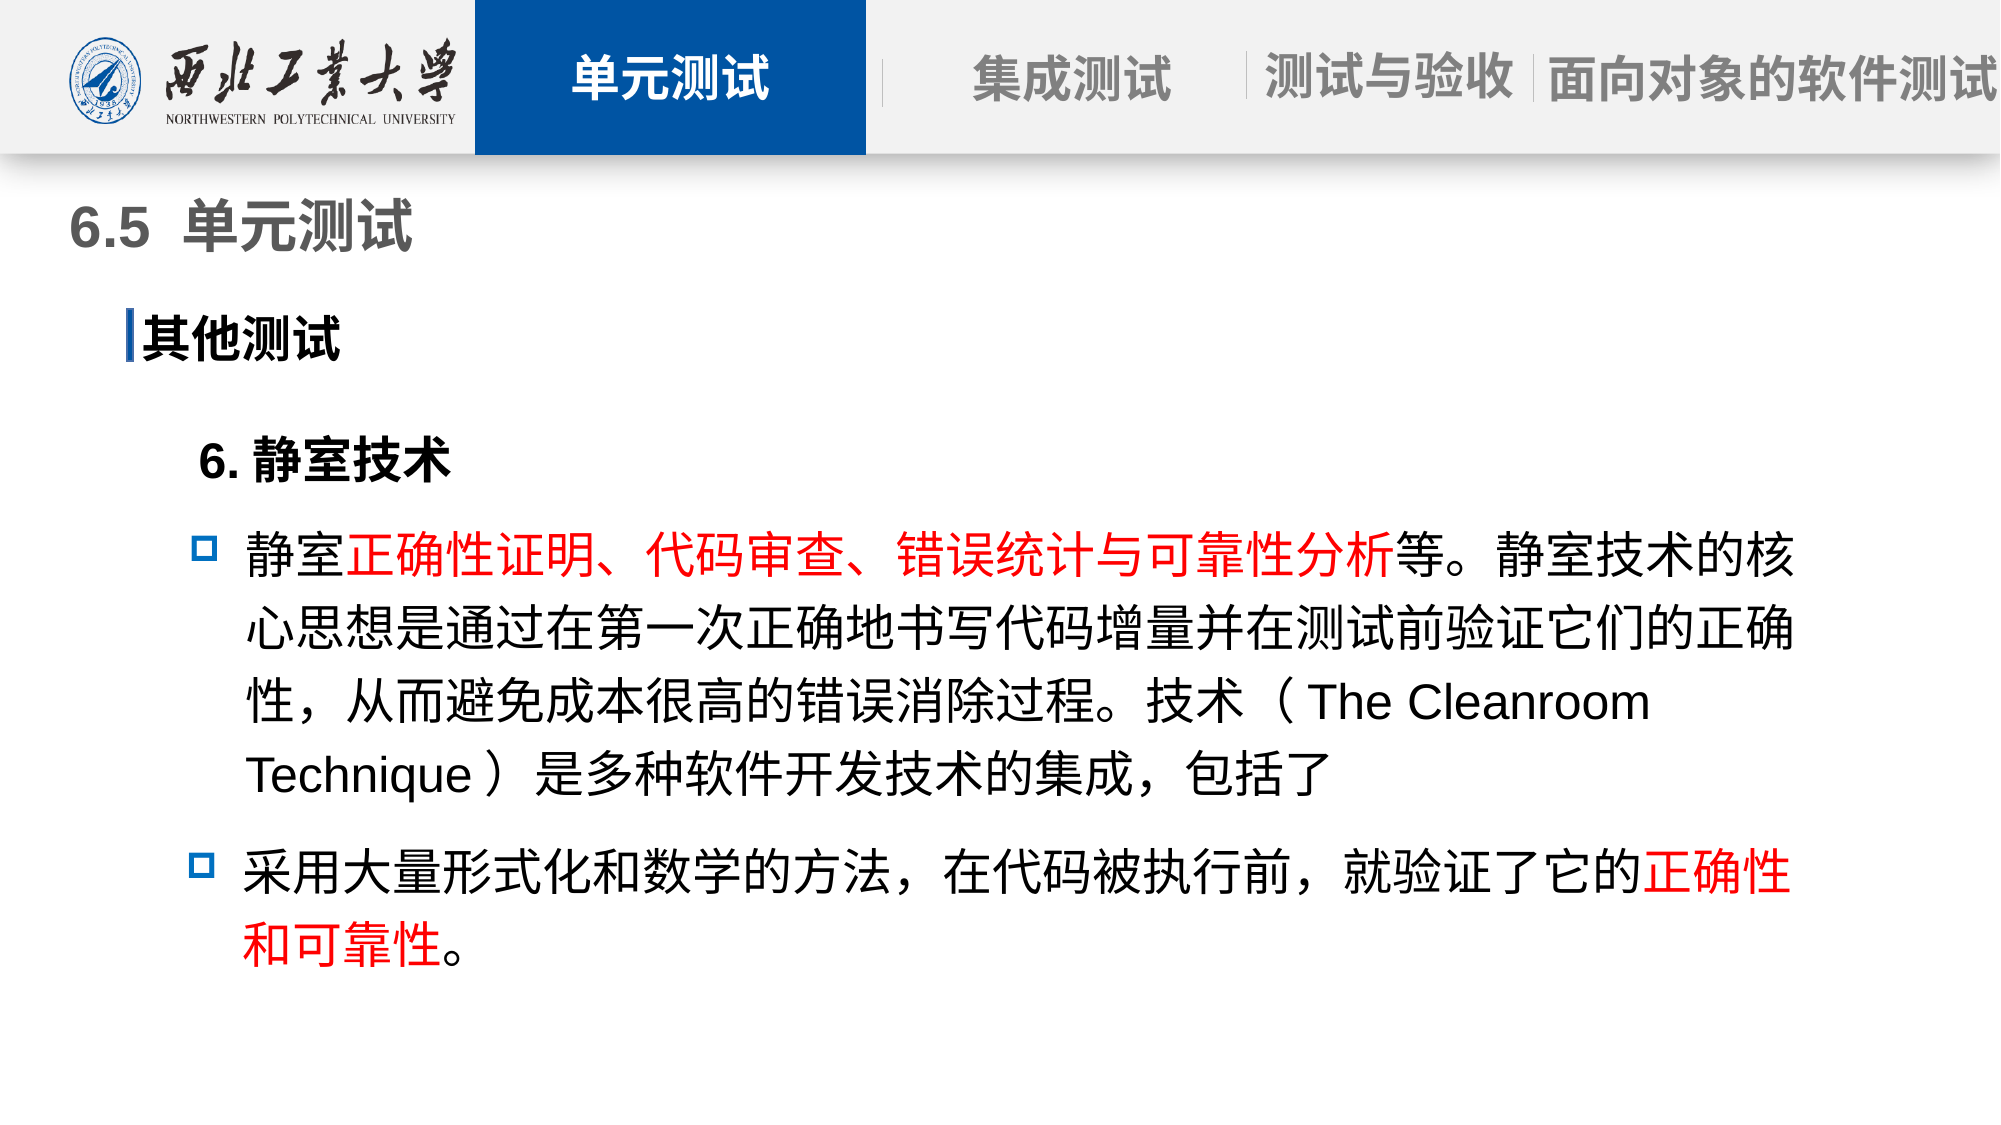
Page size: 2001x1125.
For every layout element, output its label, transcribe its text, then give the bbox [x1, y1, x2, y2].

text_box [0, 0, 2000, 154]
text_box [126, 300, 959, 376]
text_box 6.静室技术 [139, 408, 1861, 497]
text_box 采用大量形式化和数学的方法，在代码被执行前，就验证了它的正确性和可靠性。 [127, 820, 1848, 981]
text_box 6.5 单元测试 [69, 185, 566, 268]
text_box 静室正确性证明、代码审查、错误统计与可靠性分析等。静室技术的核心思想是通过在第一次正确地书写代码增量并在测试前验证它们的正确性，从而避免成本很高的错误消除过程。技术（The Cleanroom Technique）是多种软件开发技术的集成，包括了 [130, 503, 1851, 810]
